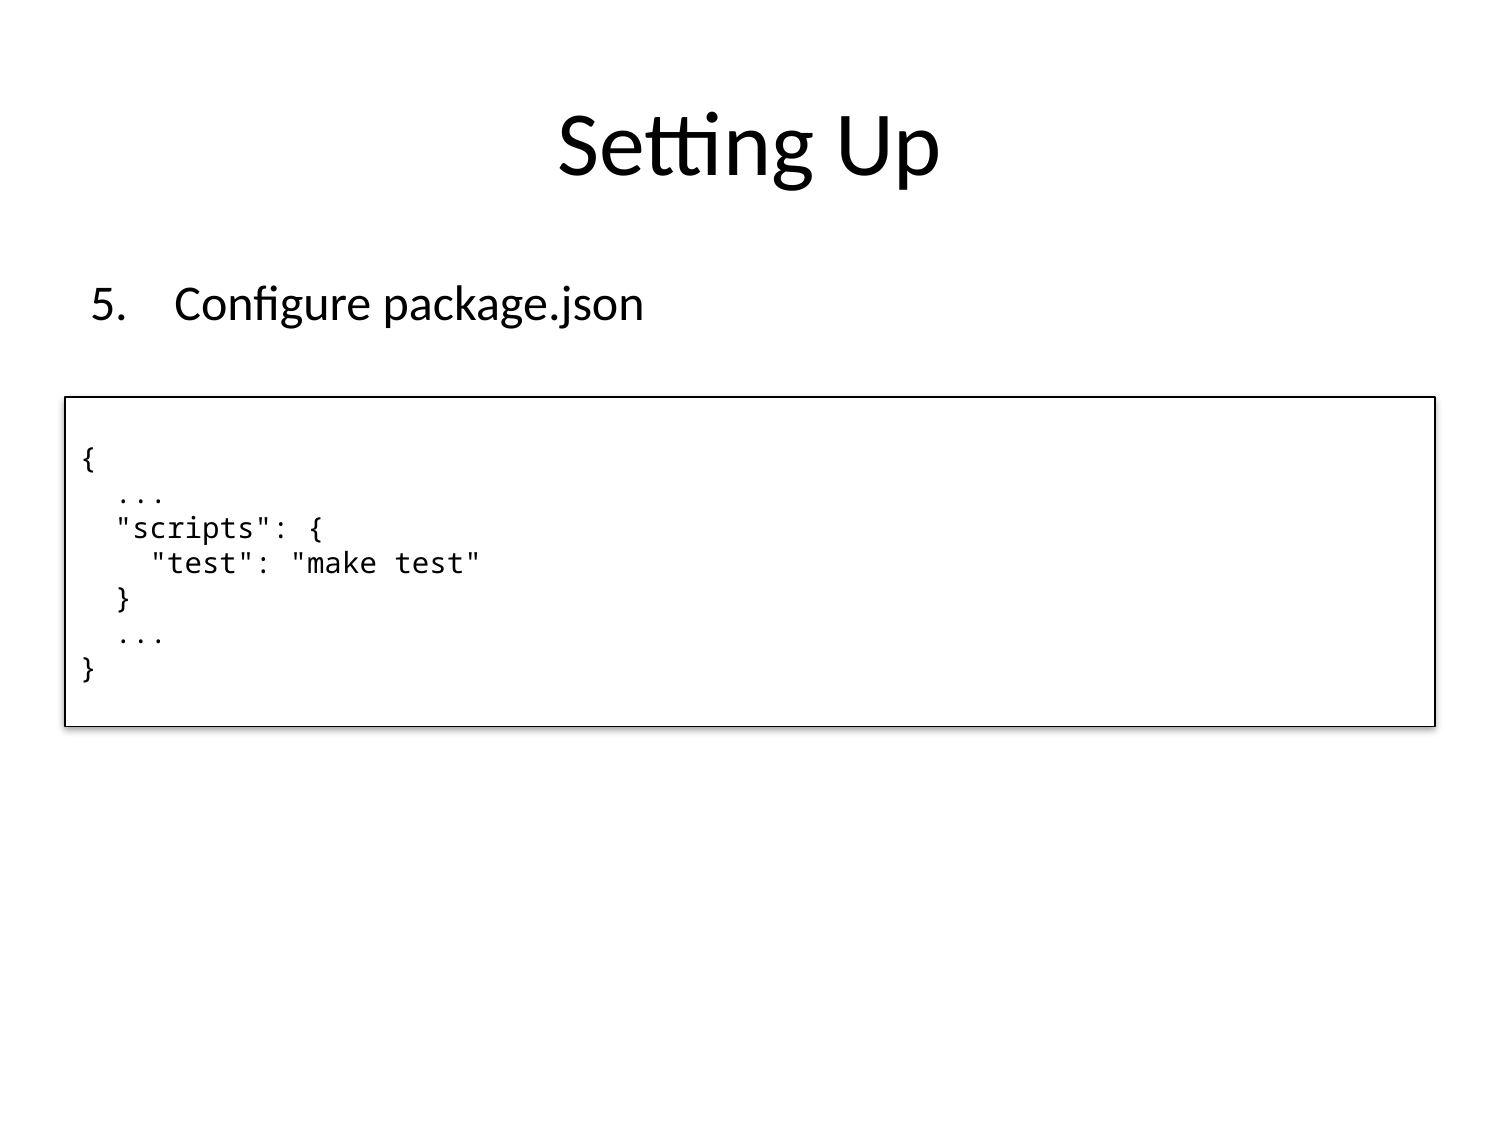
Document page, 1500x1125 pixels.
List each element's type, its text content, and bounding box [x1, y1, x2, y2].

text_box { ... "scripts": { "test": "make test" } ... } [64, 396, 1436, 727]
list Configure package.json [75, 262, 1425, 421]
title Setting Up [75, 45, 1425, 233]
